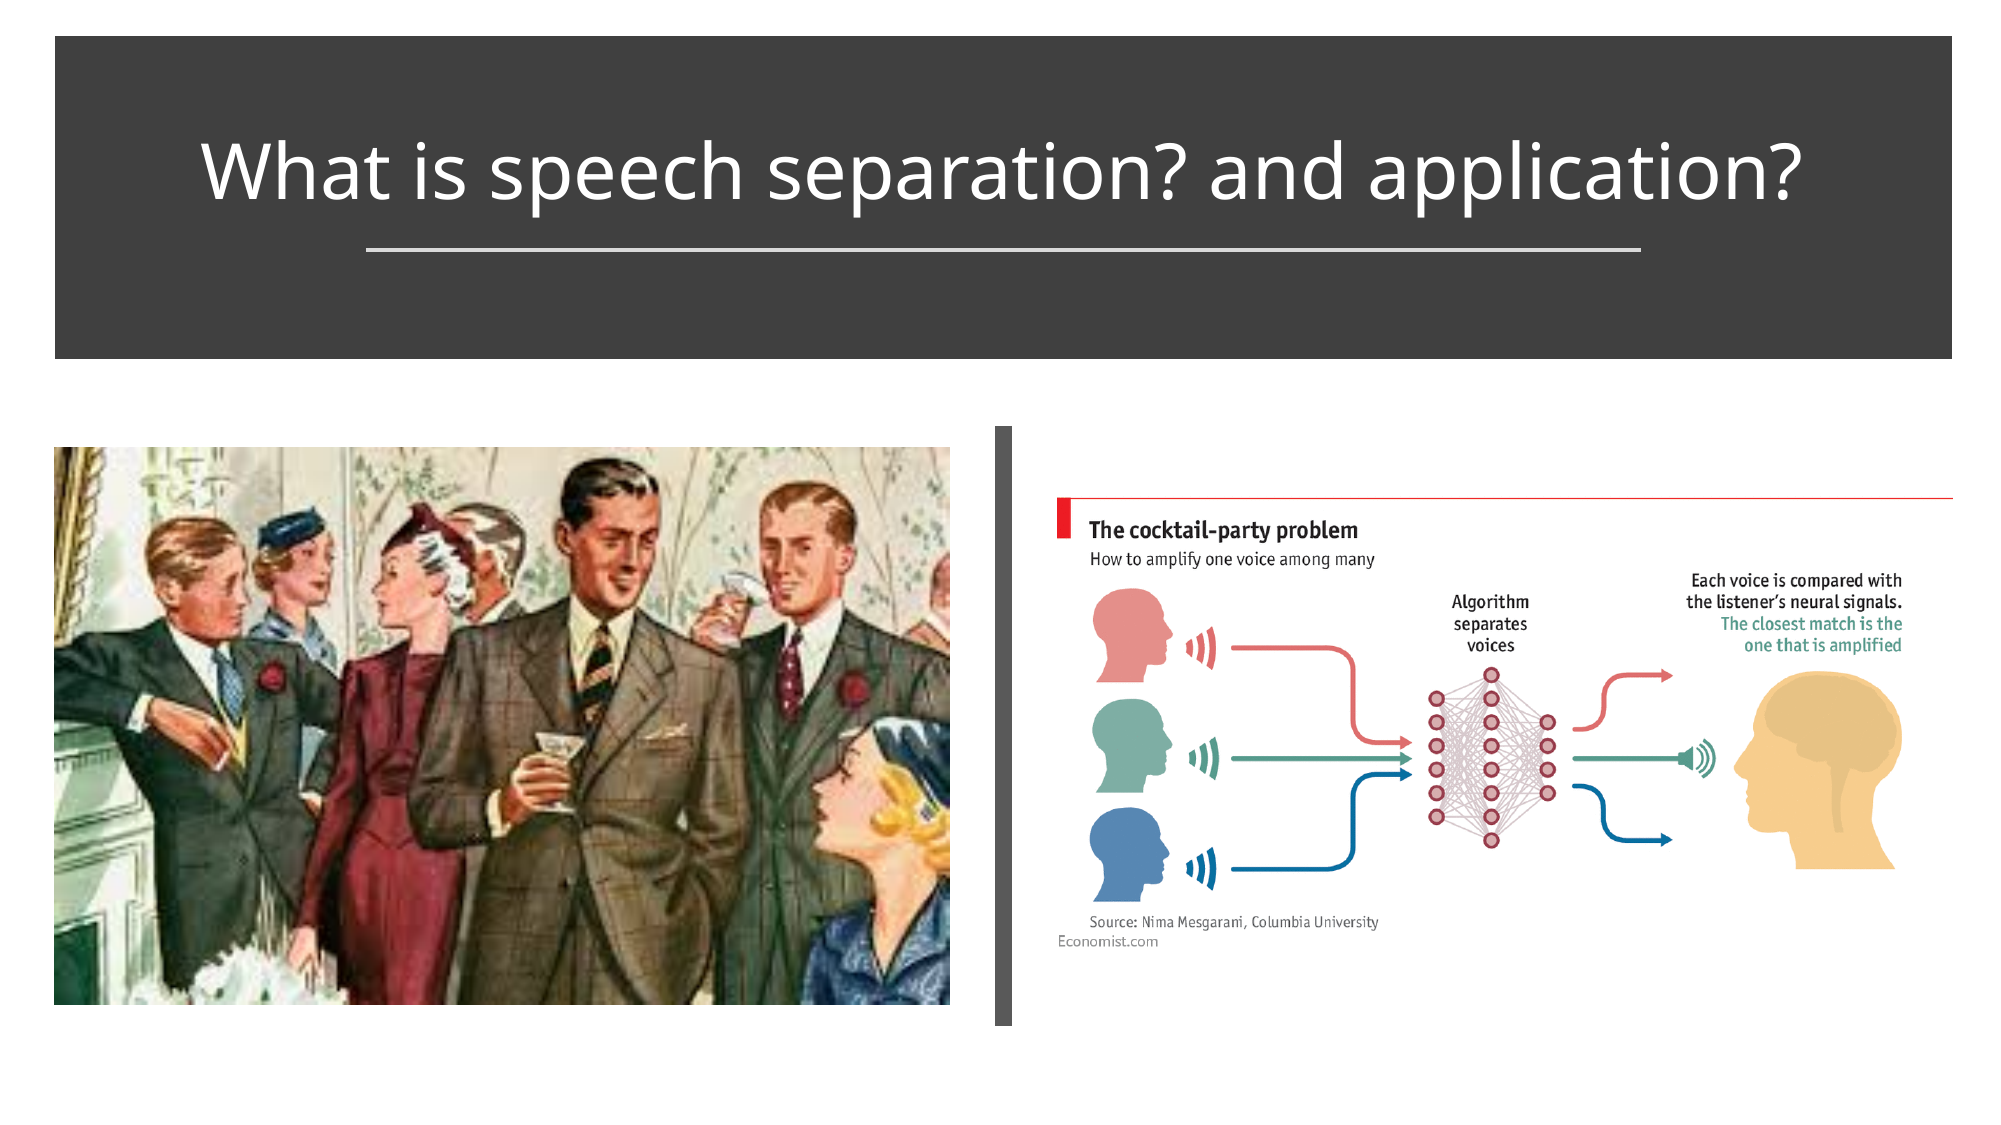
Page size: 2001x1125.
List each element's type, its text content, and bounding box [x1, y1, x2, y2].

title What is speech separation? and application? [89, 71, 1917, 224]
picture [1057, 496, 1953, 956]
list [54, 447, 950, 1005]
text_box [64, 45, 1942, 350]
